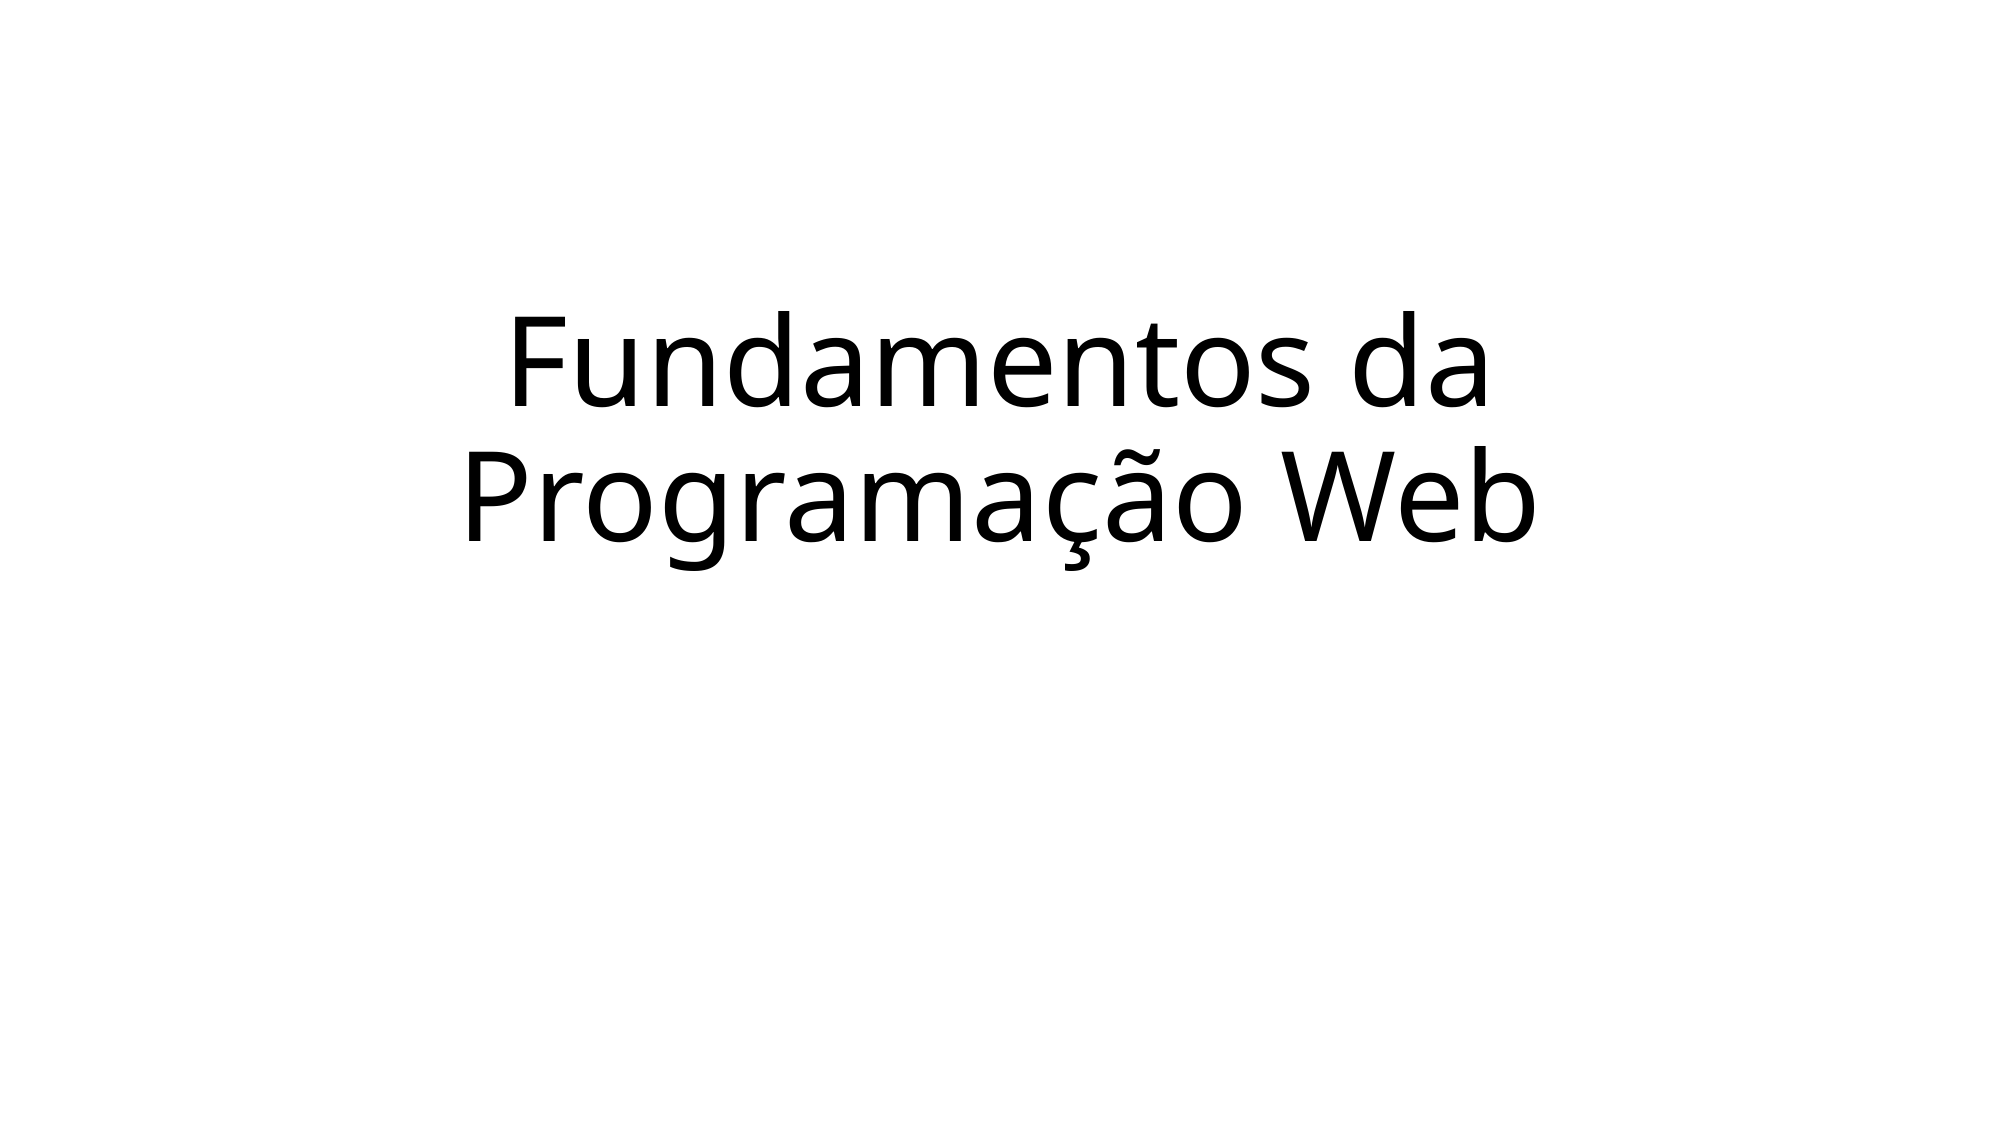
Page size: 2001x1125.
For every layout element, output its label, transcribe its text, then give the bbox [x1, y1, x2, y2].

title Fundamentos da Programação Web [249, 184, 1750, 576]
